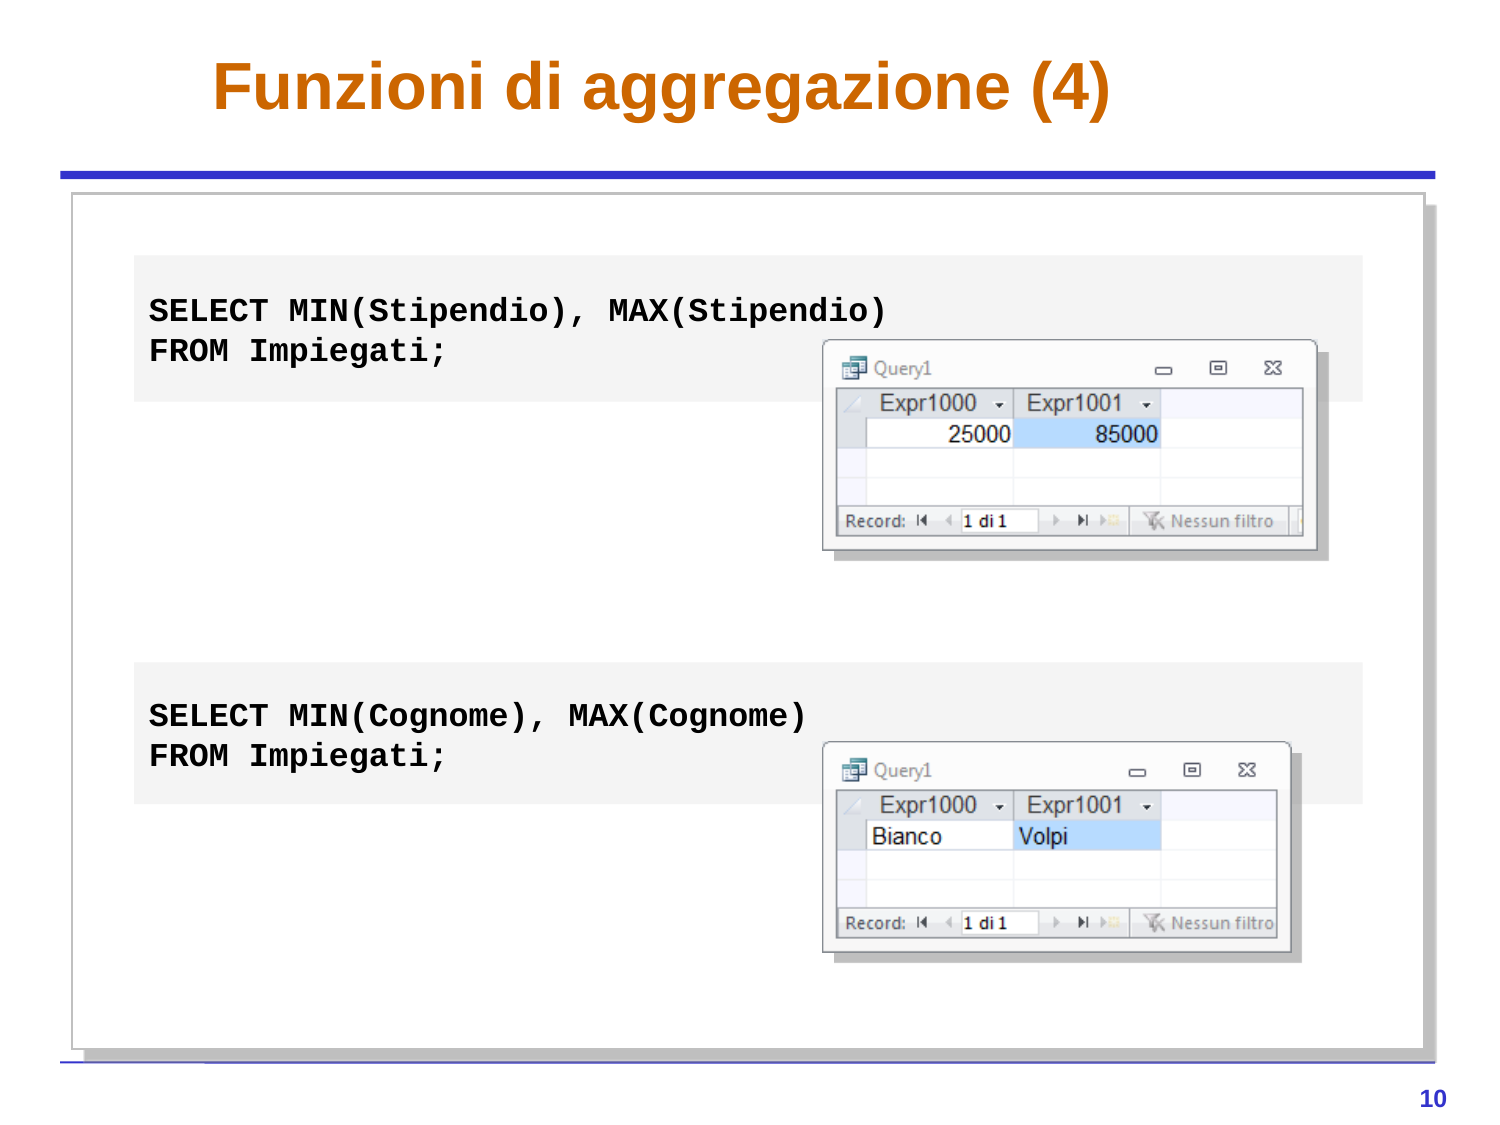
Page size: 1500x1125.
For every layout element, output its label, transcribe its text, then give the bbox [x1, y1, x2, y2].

text_box SELECT MIN(Stipendio), MAX(Stipendio) FROM Impiegati; [134, 255, 1363, 402]
text_box SELECT MIN(Cognome), MAX(Cognome) FROM Impiegati; [134, 662, 1363, 805]
slide_number 10 [1262, 1074, 1463, 1125]
picture [822, 339, 1318, 551]
picture [822, 741, 1292, 953]
title Funzioni di aggregazione (4) [50, 26, 1275, 139]
text_box [72, 193, 1425, 1050]
